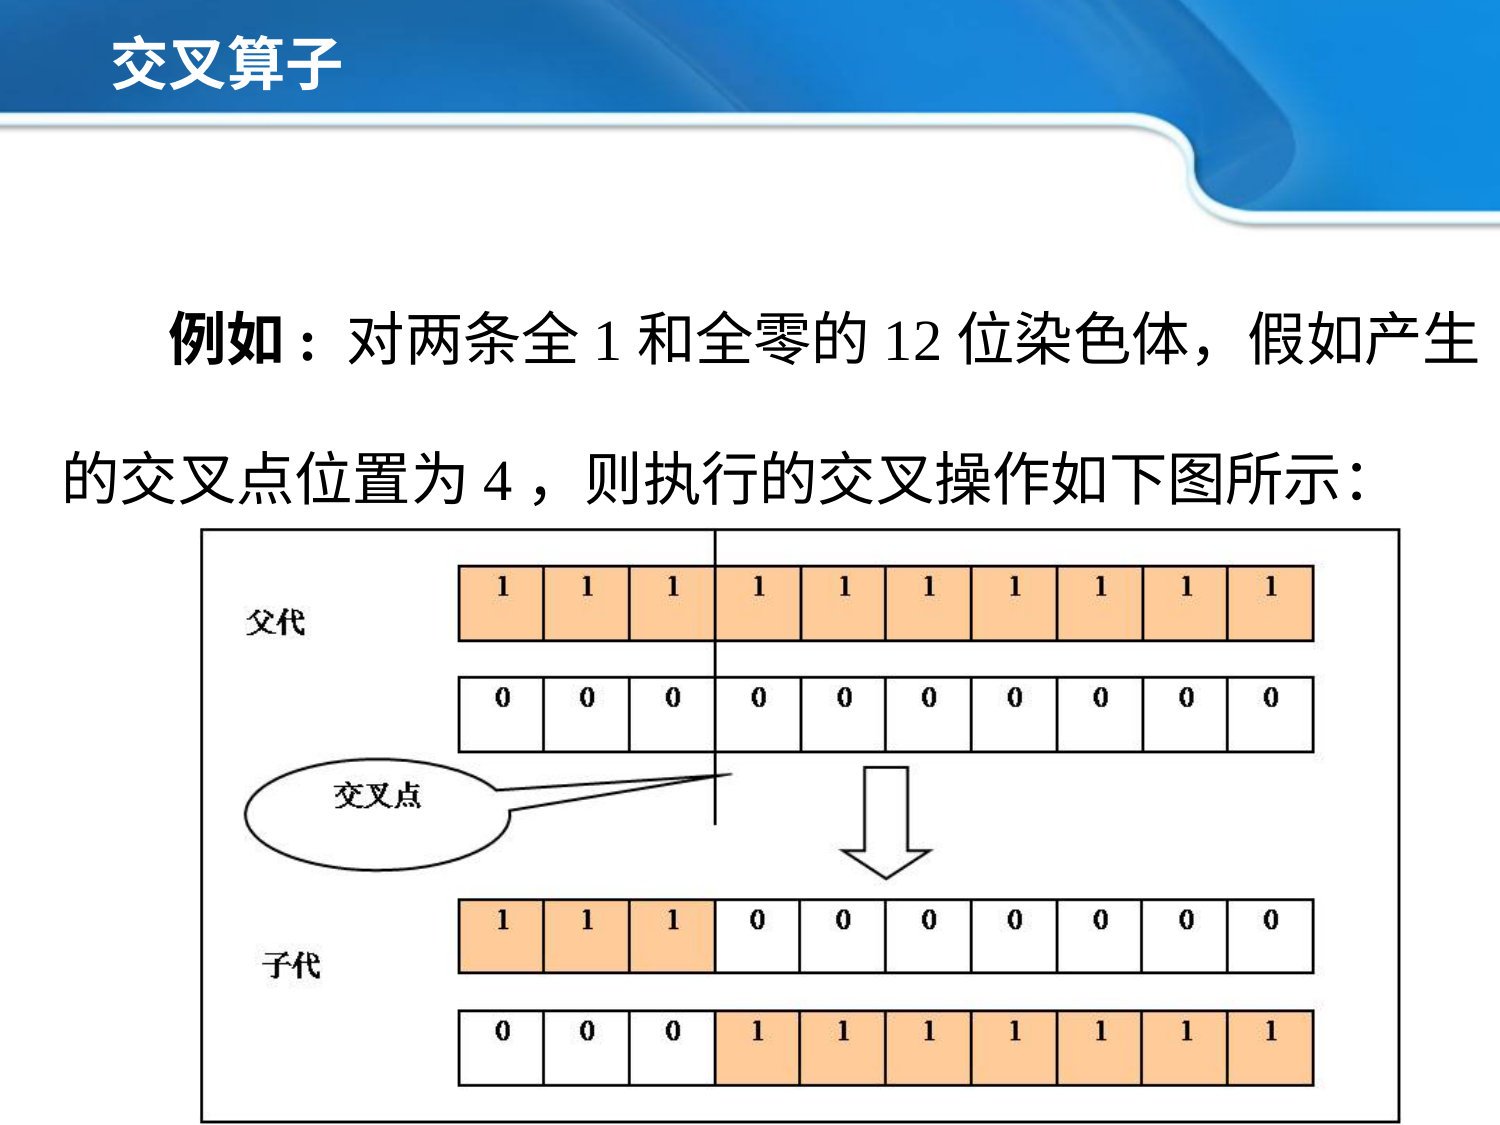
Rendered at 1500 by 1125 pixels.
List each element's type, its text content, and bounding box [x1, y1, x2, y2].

text_box 例如: 对两条全1和全零的12位染色体，假如产生的交叉点位置为4，则执行的交叉操作如下图所示： [46, 224, 1500, 519]
picture [0, 0, 1500, 1125]
text_box 交叉算子 [95, 20, 359, 105]
